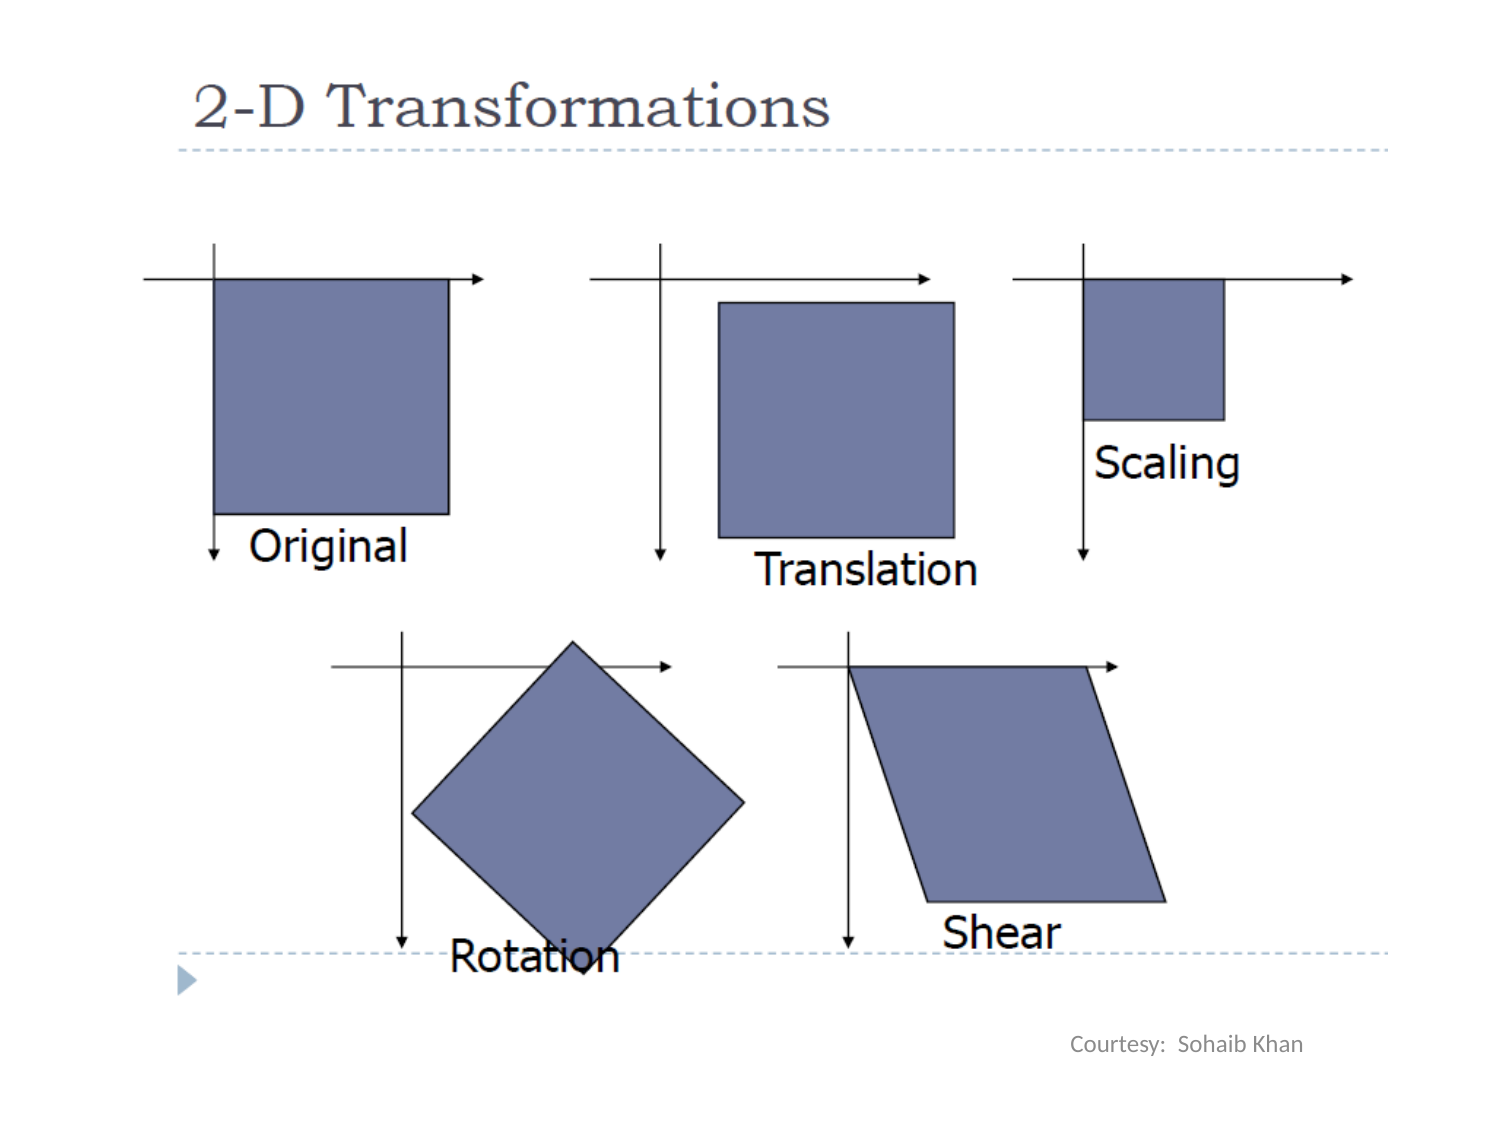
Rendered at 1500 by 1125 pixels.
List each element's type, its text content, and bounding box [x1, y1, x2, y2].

picture [115, 57, 1388, 1001]
footer Courtesy: Sohaib Khan [950, 1012, 1425, 1073]
